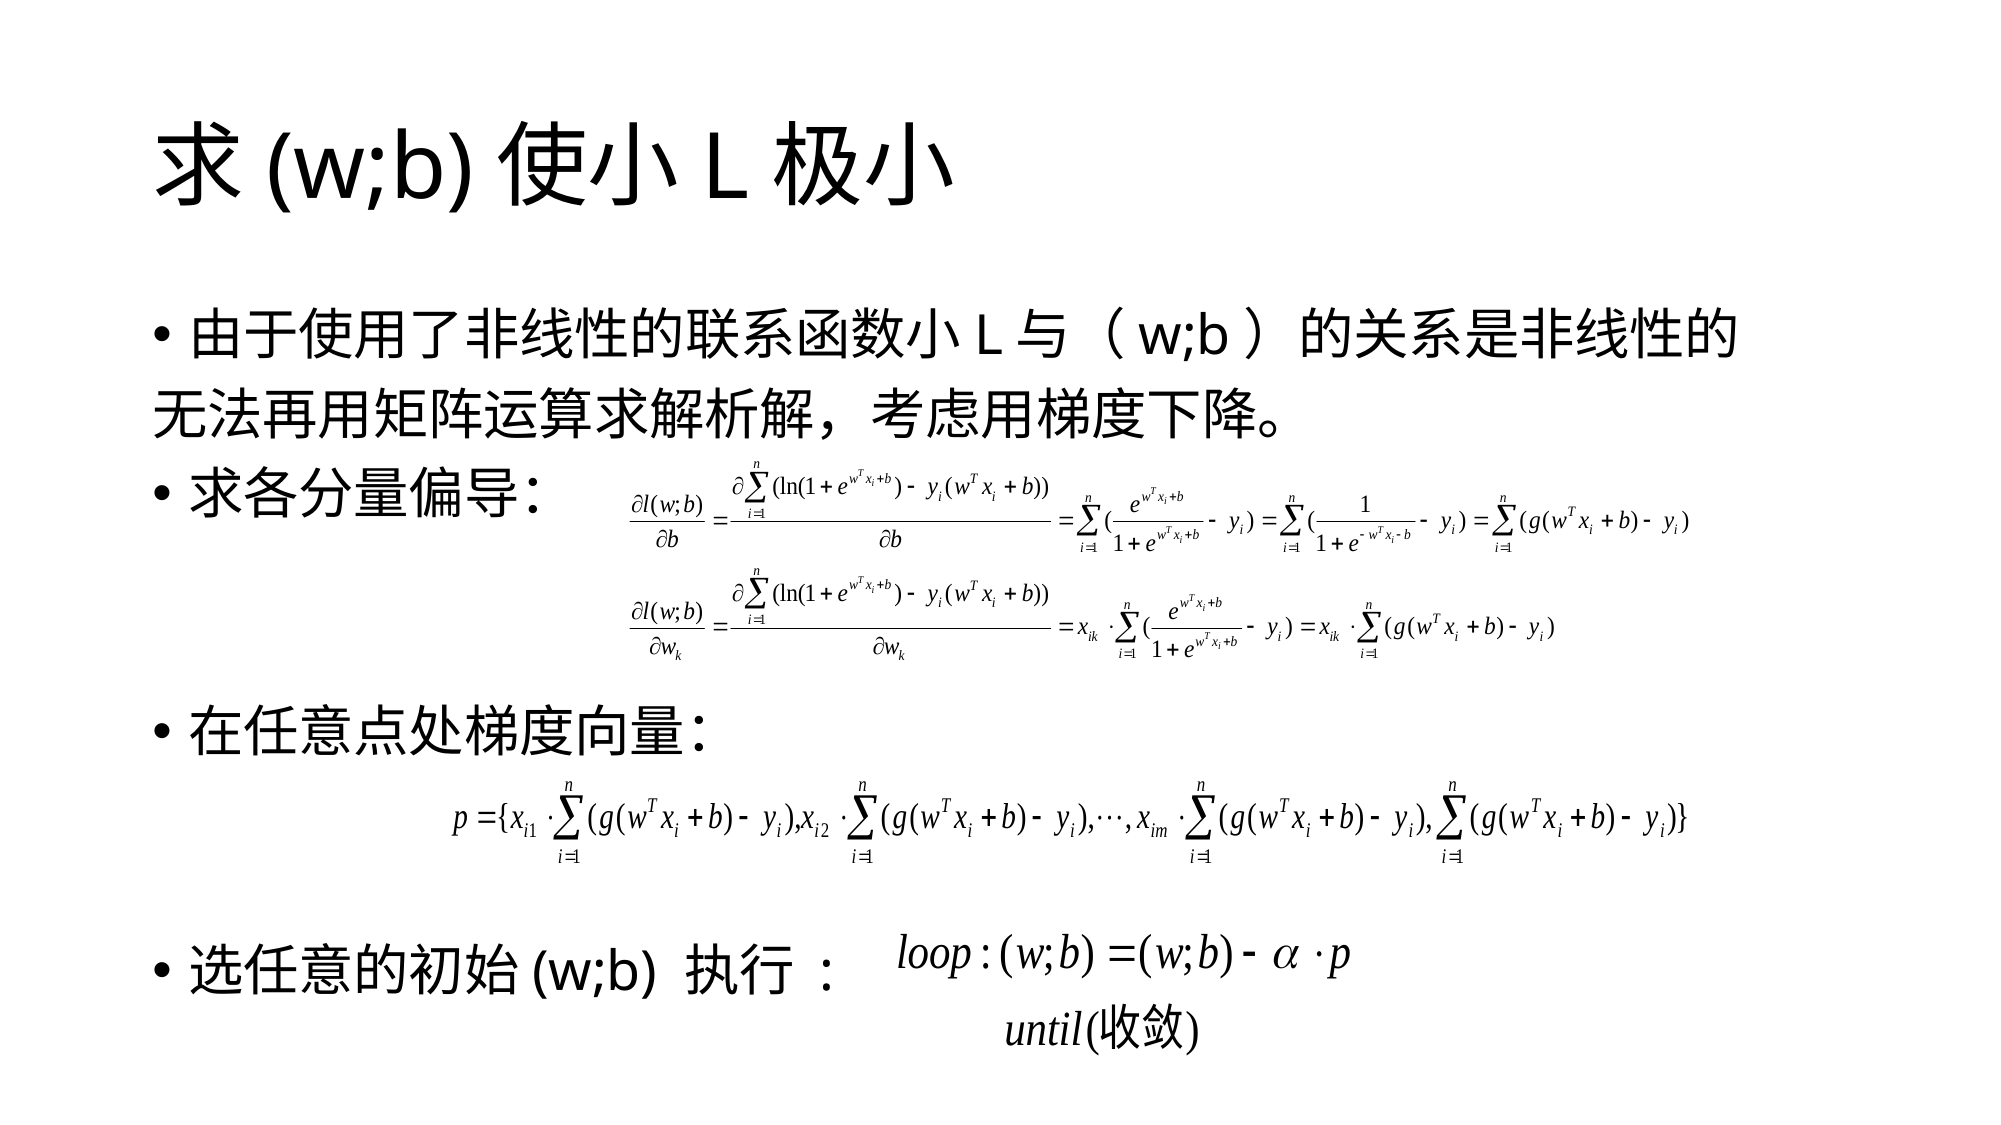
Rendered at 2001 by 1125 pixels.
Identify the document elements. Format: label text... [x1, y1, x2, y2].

picture [445, 768, 1694, 871]
title 求(w;b)使小L极小 [137, 59, 1863, 278]
picture [626, 452, 1694, 667]
picture [890, 925, 1358, 1065]
list 由于使用了非线性的联系函数小L与（w;b）的关系是非线性的 无法再用矩阵运算求解析解，考虑用梯度下降。 求各分量偏导： 在任意点处梯度向量： 选任意的初始(w;b) 执行 : [137, 299, 1863, 1014]
